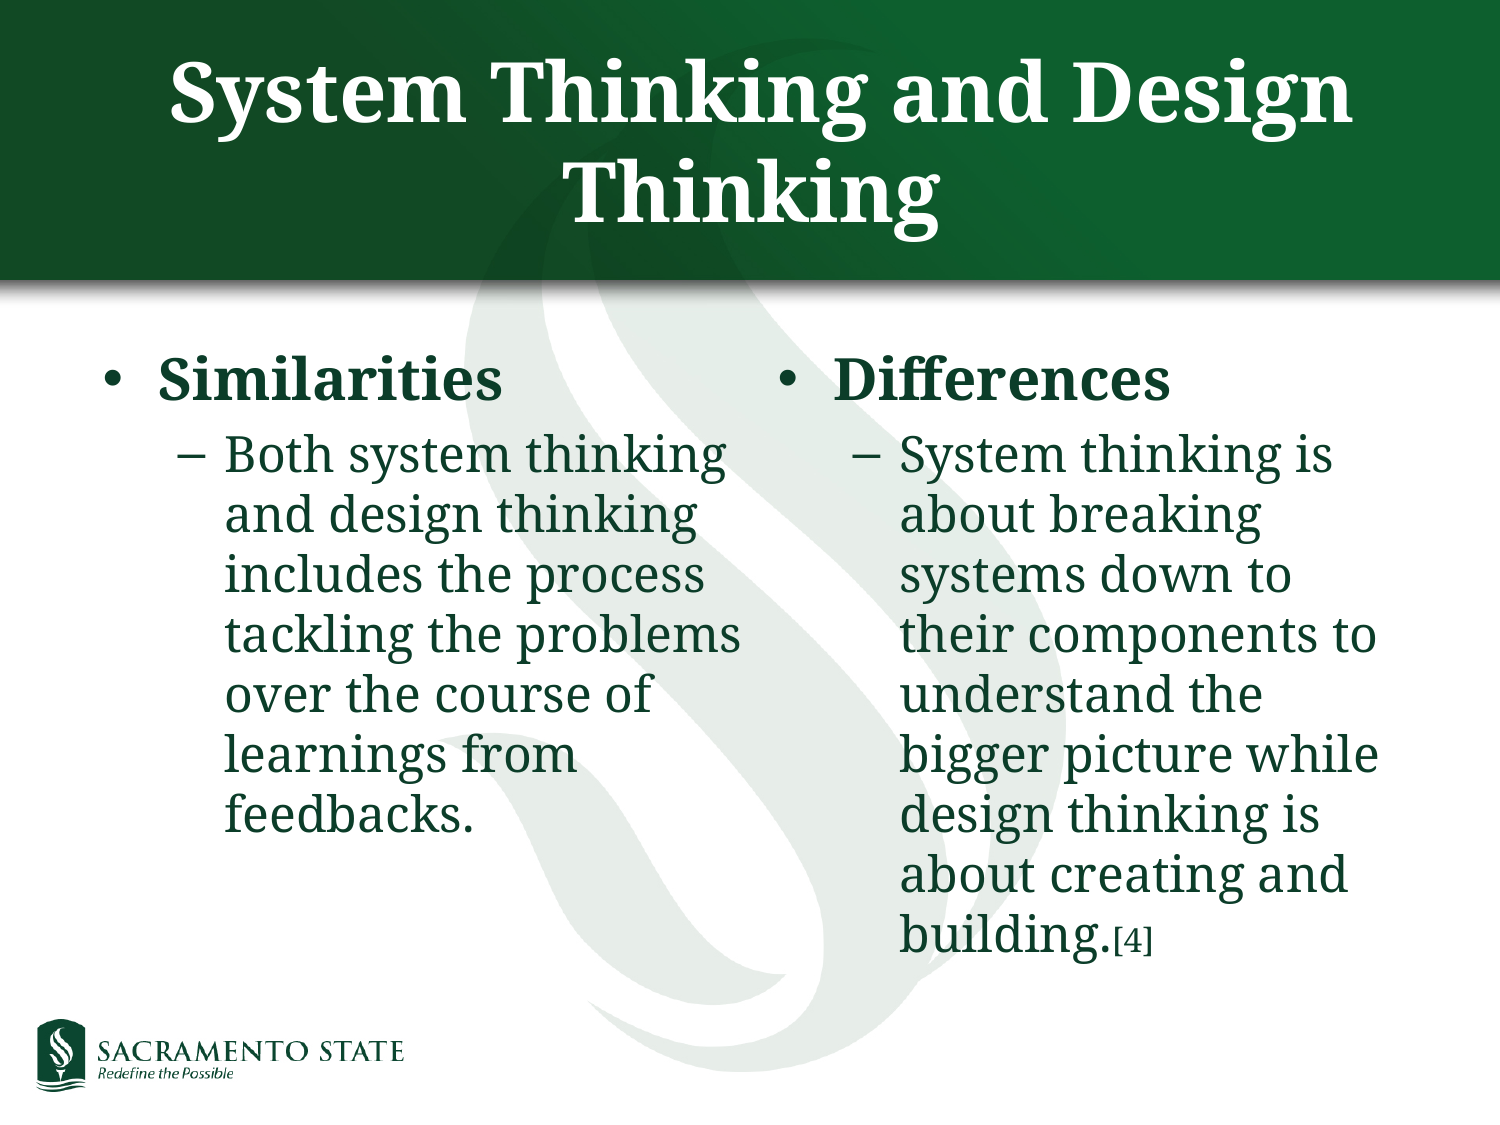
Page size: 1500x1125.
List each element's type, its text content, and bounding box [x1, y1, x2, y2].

list Similarities Both system thinking and design thinking includes the process tackling the problems over the course of learnings from feedbacks. [87, 334, 762, 1005]
picture [0, 0, 1500, 1125]
list Differences System thinking is about breaking systems down to their components to understand the bigger picture while design thinking is about creating and building.[4] [762, 334, 1425, 1005]
title System Thinking and Design Thinking [50, 45, 1475, 233]
